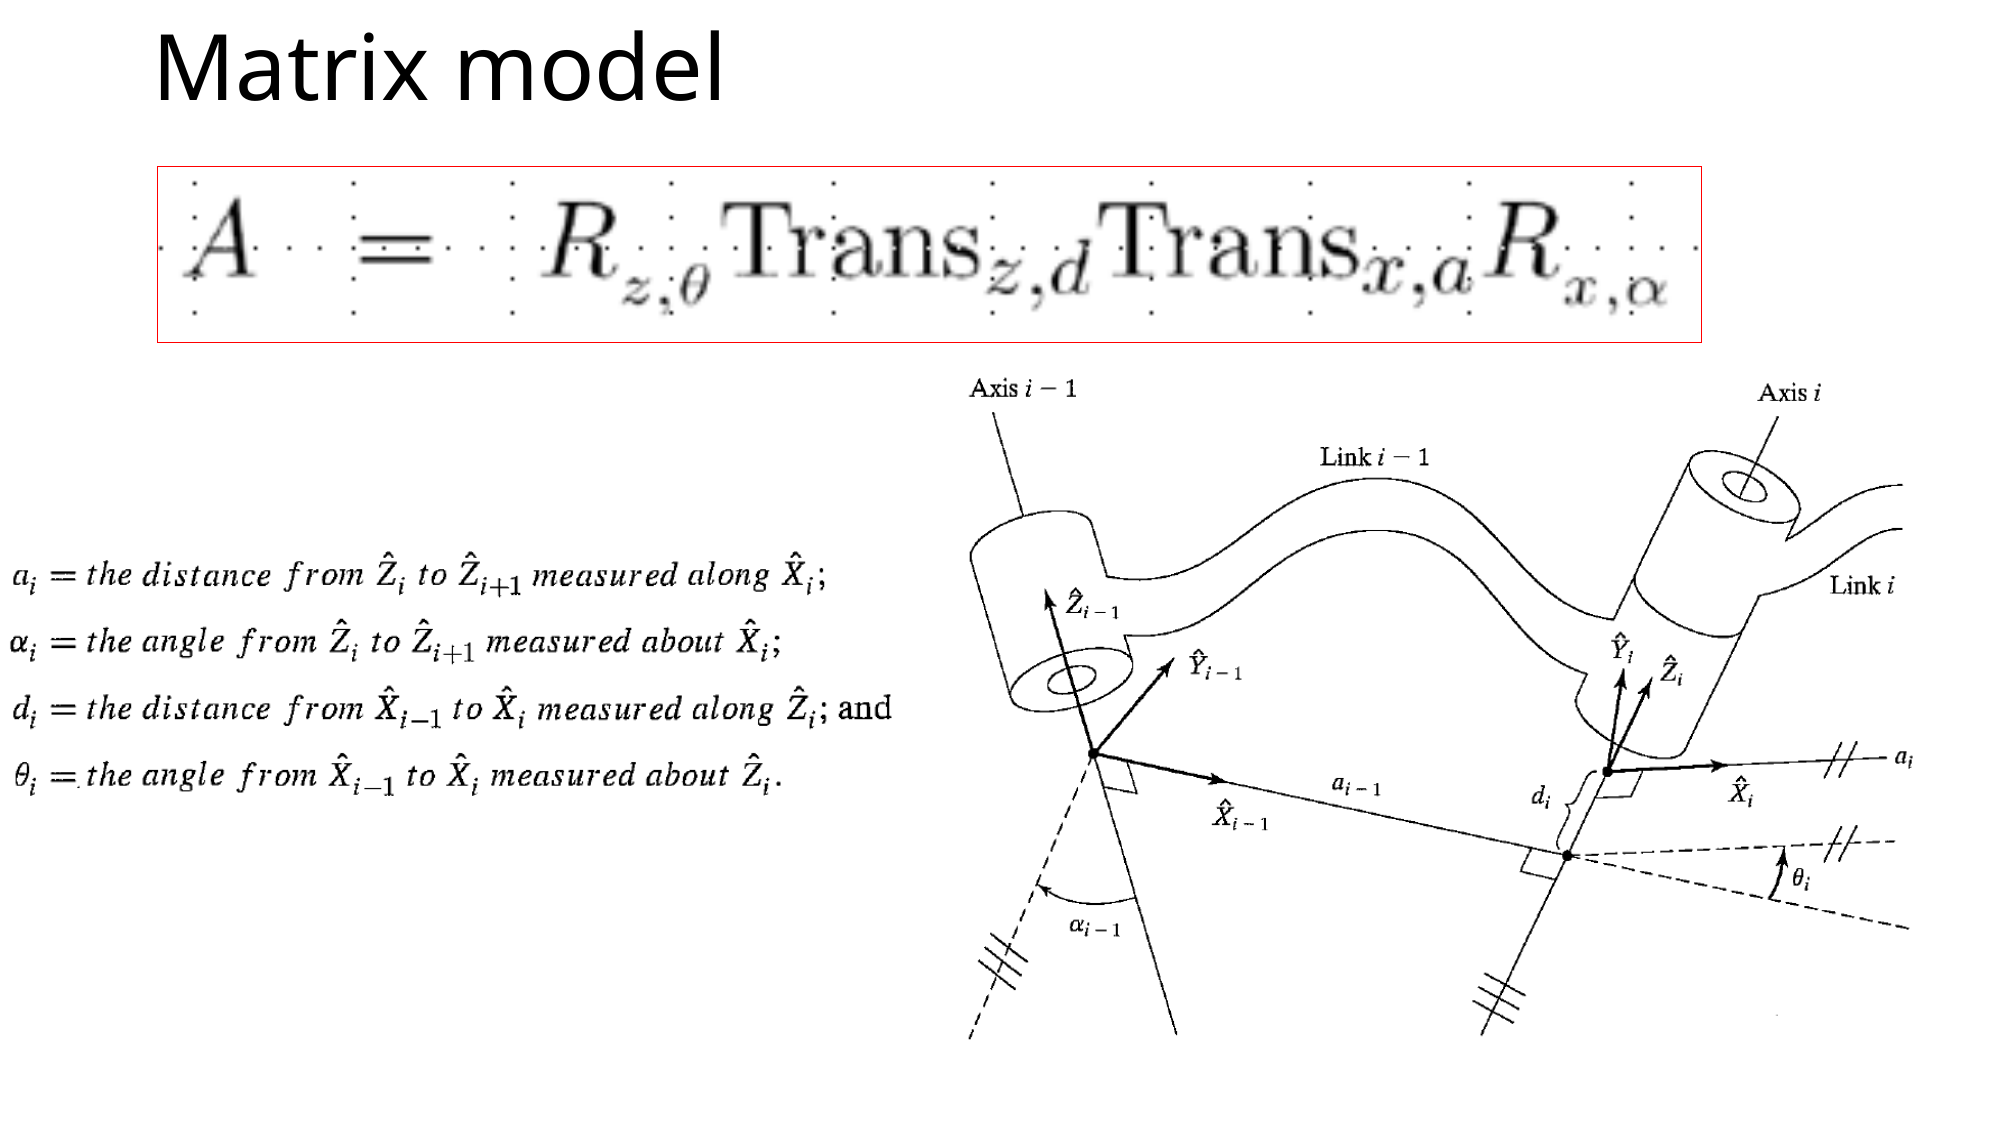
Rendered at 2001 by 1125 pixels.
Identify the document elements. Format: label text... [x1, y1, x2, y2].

title Matrix model [137, 0, 1863, 143]
picture [157, 166, 1702, 343]
picture [0, 541, 903, 813]
picture [935, 364, 1927, 1068]
